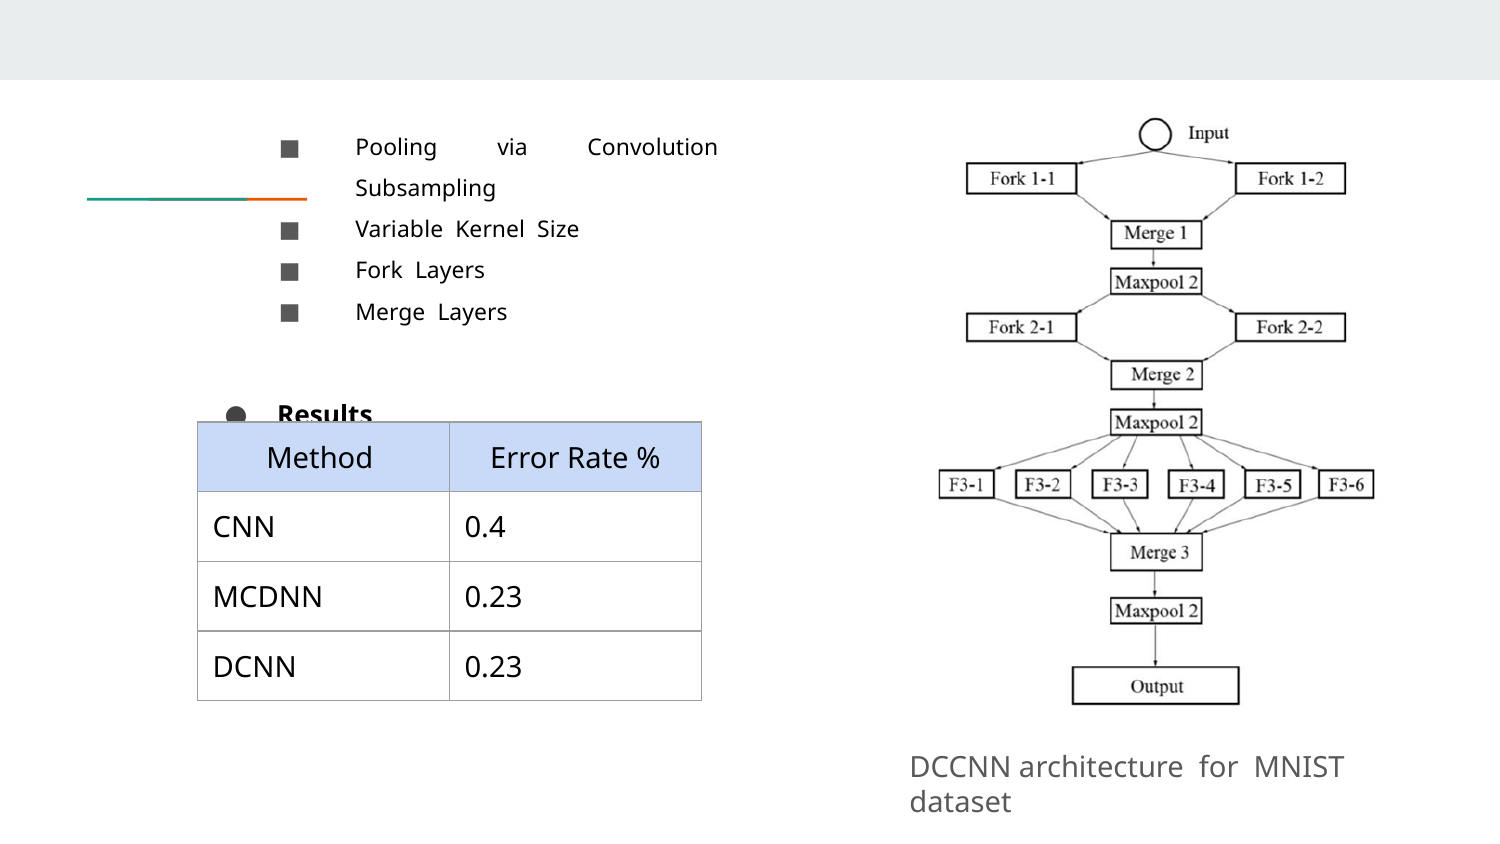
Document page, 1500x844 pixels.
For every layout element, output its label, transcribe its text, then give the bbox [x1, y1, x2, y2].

table_cell 0.4 [450, 492, 701, 561]
picture [859, 103, 1412, 741]
table_cell 0.23 [450, 632, 701, 700]
table_cell DCNN [198, 632, 449, 700]
table_cell CNN [198, 492, 449, 561]
table_cell 0.23 [450, 562, 701, 630]
text_box DCCNN architecture for MNIST dataset [894, 733, 1467, 834]
table_cell MCDNN [198, 562, 449, 630]
table_header Error Rate % [450, 423, 701, 491]
list Pooling via Convolution Subsampling Variable Kernel Size Fork Layers Merge Layers Results [105, 103, 764, 446]
table_header Method [198, 423, 449, 491]
